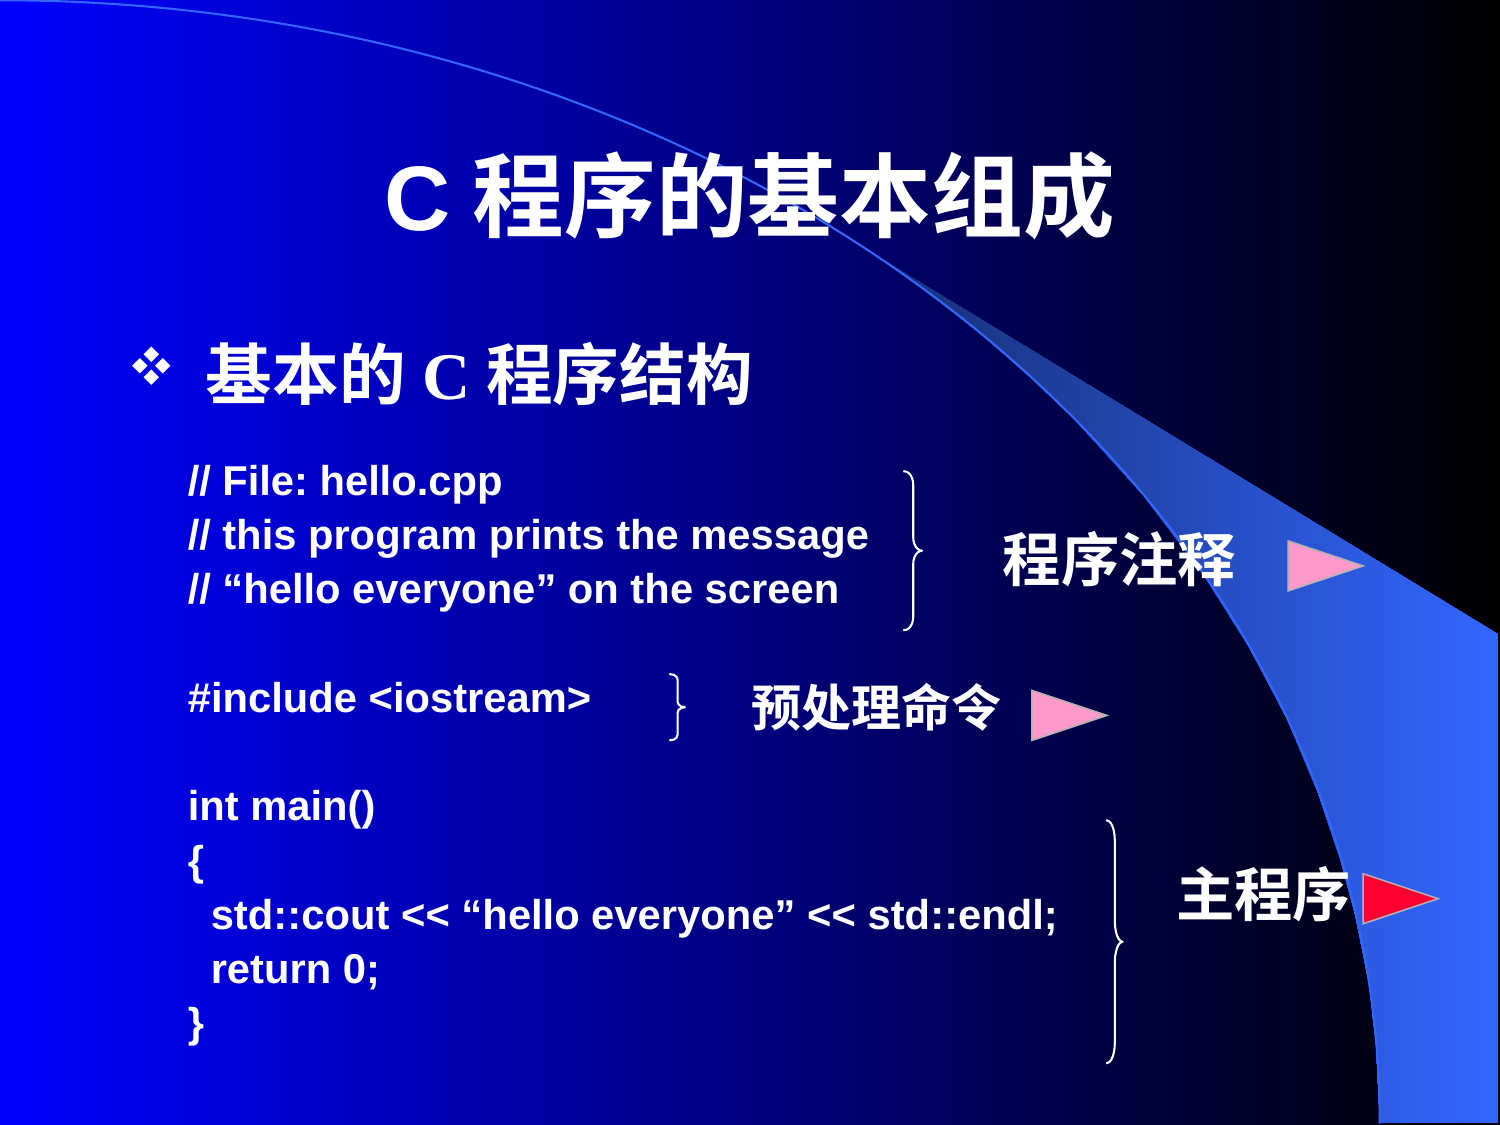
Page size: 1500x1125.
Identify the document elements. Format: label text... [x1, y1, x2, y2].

text_box [1107, 820, 1123, 1063]
text_box [1288, 540, 1364, 591]
text_box [1031, 690, 1107, 741]
text_box // File: hello.cpp // this program prints the message // “hello everyone” on the screen #include <iostream> int main() { std::cout << “hello everyone” << std::endl; return 0; } [173, 446, 1297, 1054]
text_box [904, 471, 923, 631]
text_box 预处理命令 [736, 669, 1107, 745]
text_box 主程序 [1161, 850, 1416, 936]
list 基本的C程序结构 [112, 324, 1388, 433]
text_box 程序注释 [988, 516, 1289, 601]
text_box [670, 674, 685, 741]
text_box [1363, 873, 1439, 924]
title C程序的基本组成 [112, 99, 1388, 288]
